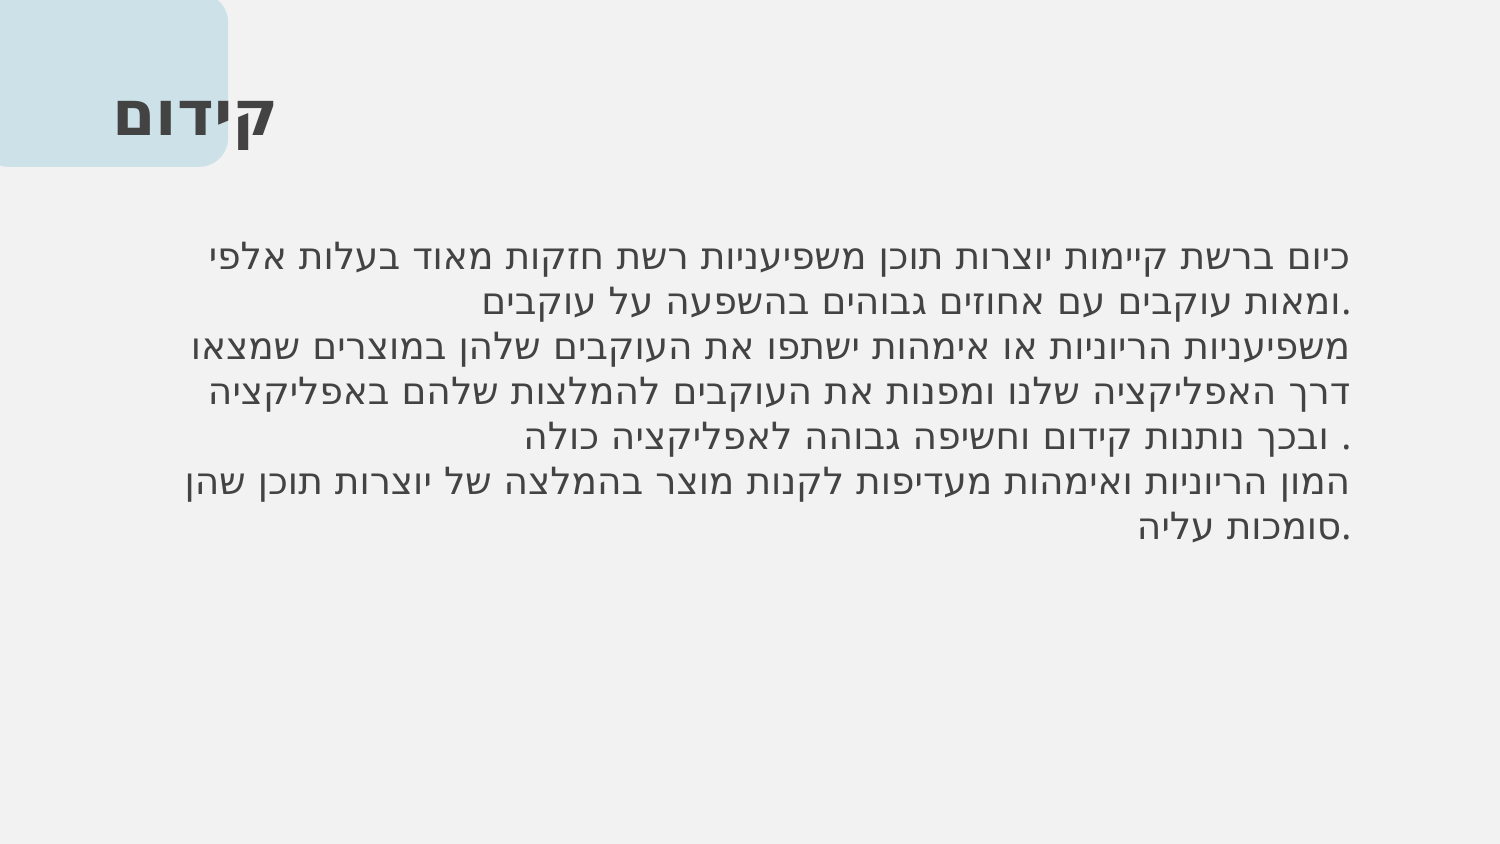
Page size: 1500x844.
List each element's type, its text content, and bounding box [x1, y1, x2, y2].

subtitle כיום ברשת קיימות יוצרות תוכן משפיעניות רשת חזקות מאוד בעלות אלפי ומאות עוקבים עם אחוזים גבוהים בהשפעה על עוקבים. משפיעניות הריוניות או אימהות ישתפו את העוקבים שלהן במוצרים שמצאו דרך האפליקציה שלנו ומפנות את העוקבים להמלצות שלהם באפליקציה ובכך נותנות קידום וחשיפה גבוהה לאפליקציה כולה . המון הריוניות ואימהות מעדיפות לקנות מוצר בהמלצה של יוצרות תוכן שהן סומכות עליה. [102, 216, 1367, 769]
title קידום [97, 58, 616, 165]
